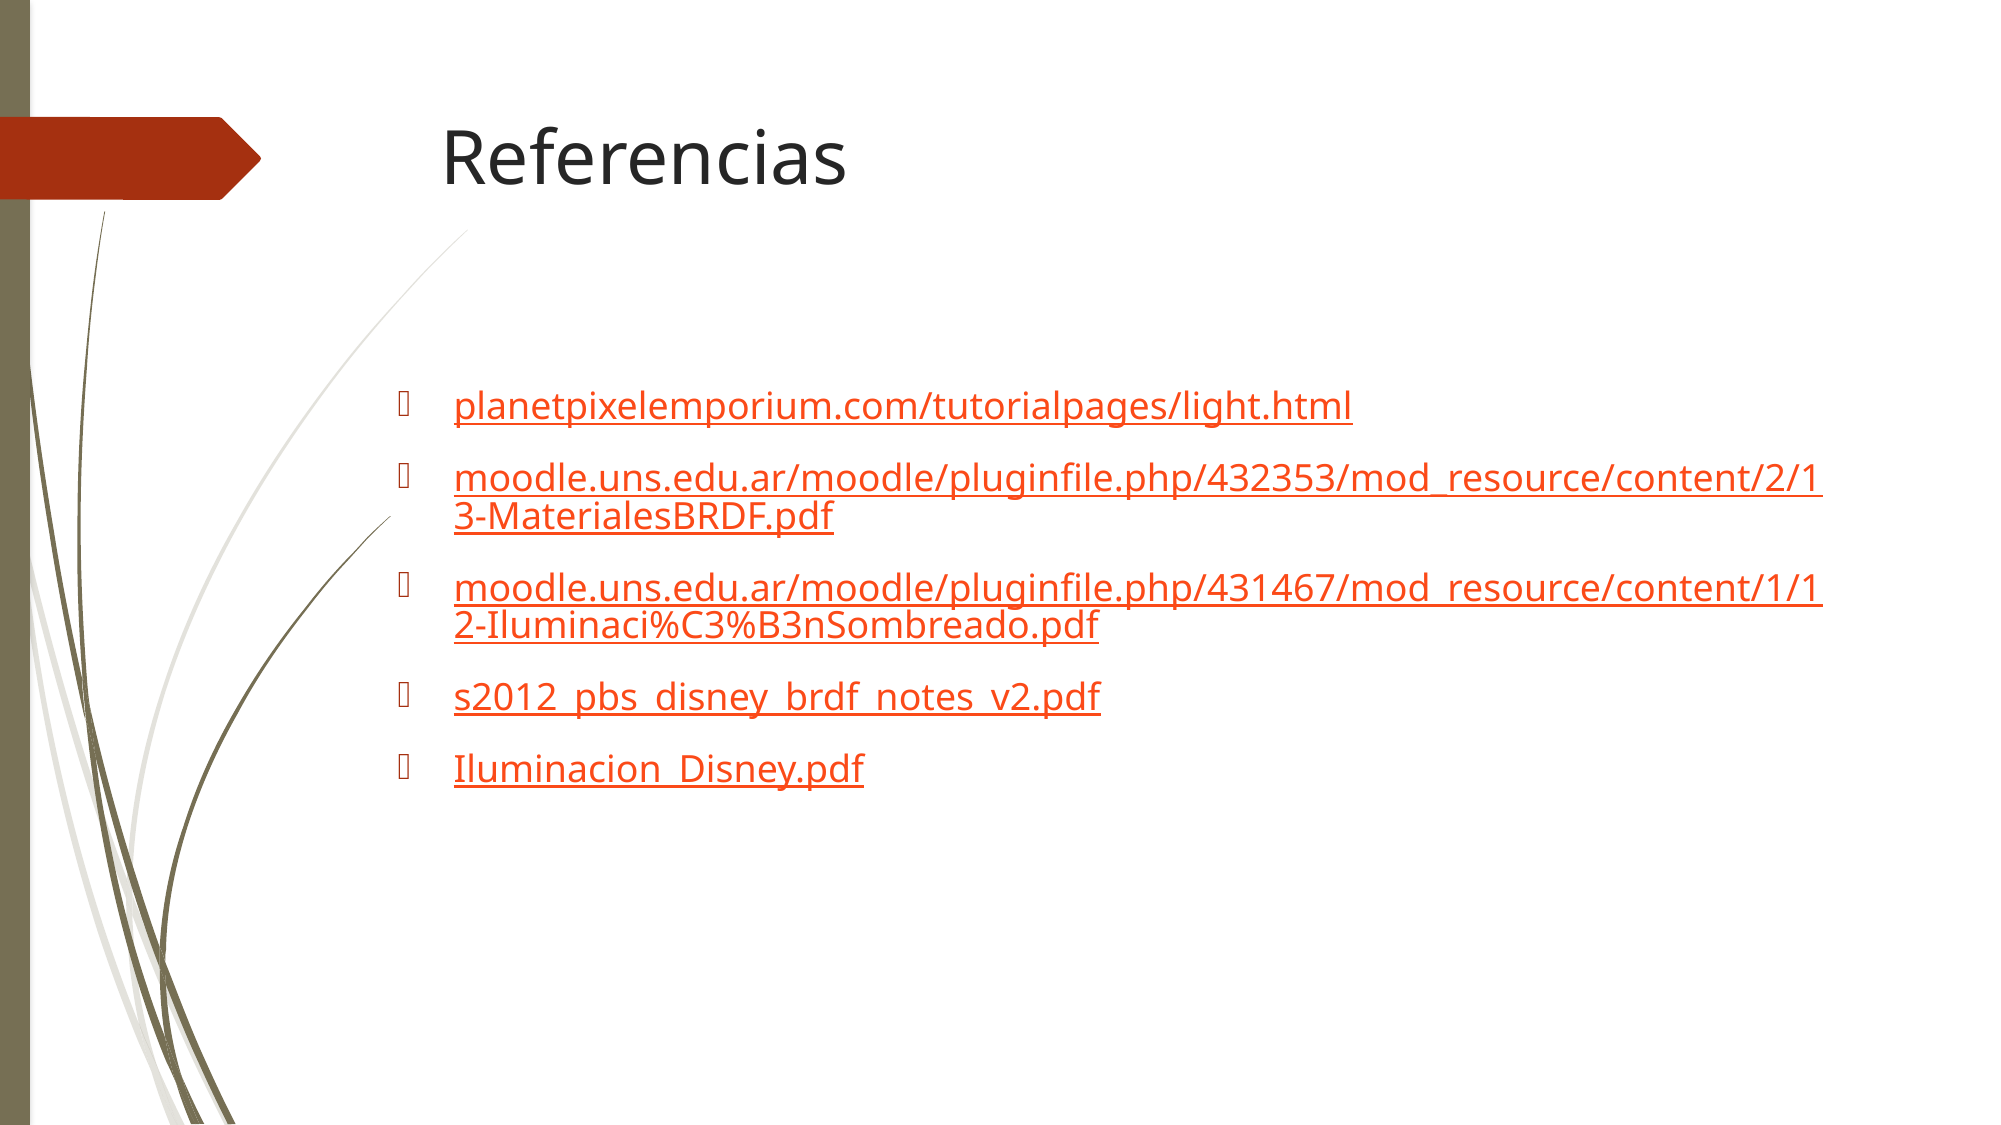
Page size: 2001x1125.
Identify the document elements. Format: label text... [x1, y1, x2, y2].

text_box Referencias [425, 102, 924, 235]
text_box planetpixelemporium.com/tutorialpages/light.html moodle.uns.edu.ar/moodle/pluginfile.php/432353/mod_resource/content/2/13-MaterialesBRDF.pdf moodle.uns.edu.ar/moodle/pluginfile.php/431467/mod_resource/content/1/12-Iluminaci%C3%B3nSombreado.pdf s2012_pbs_disney_brdf_notes_v2.pdf Iluminacion_Disney.pdf [382, 374, 1845, 807]
